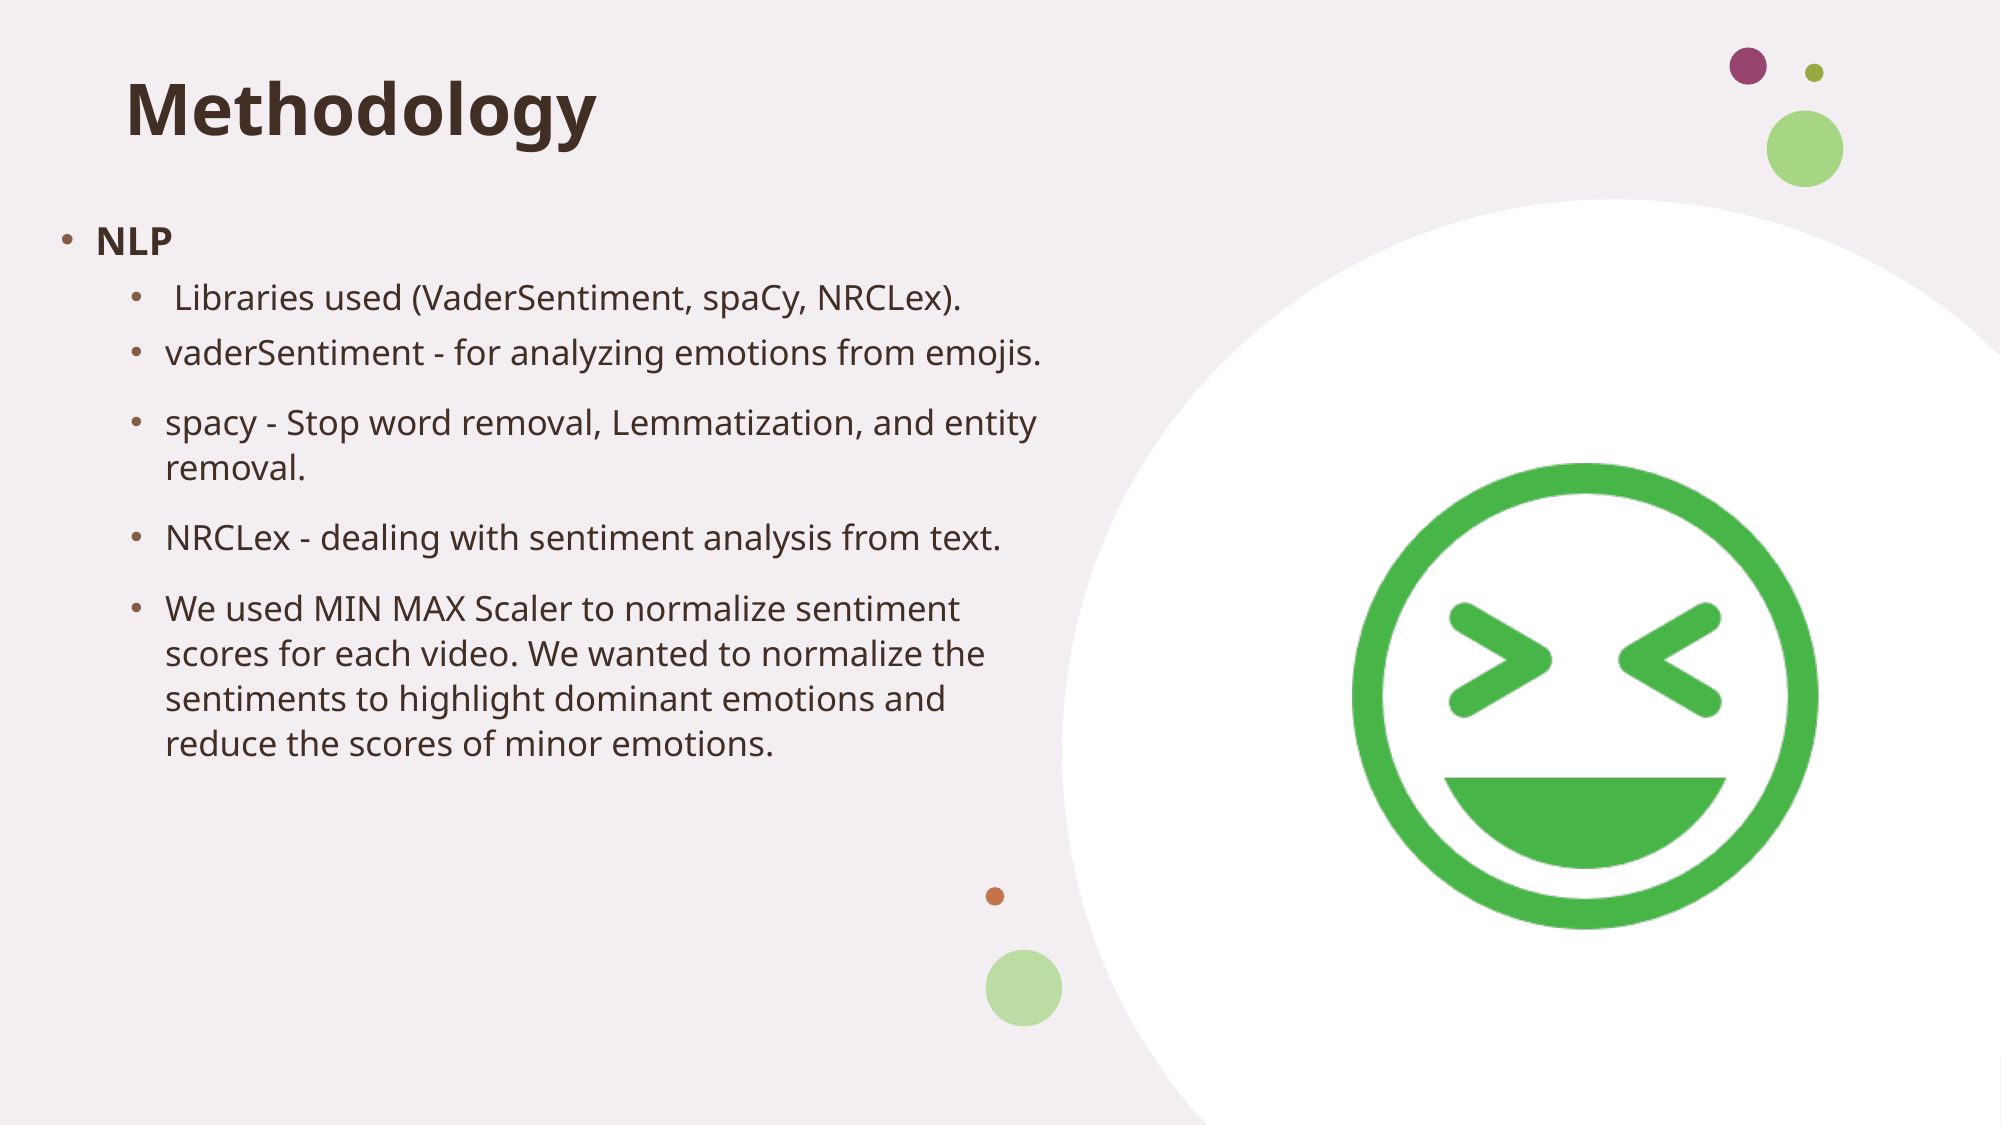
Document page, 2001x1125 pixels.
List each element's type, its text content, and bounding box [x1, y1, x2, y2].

list NLP Libraries used (VaderSentiment, spaCy, NRCLex). vaderSentiment - for analyzing emotions from emojis. spacy - Stop word removal, Lemmatization, and entity removal. NRCLex - dealing with sentiment analysis from text. We used MIN MAX Scaler to normalize sentiment scores for each video. We wanted to normalize the sentiments to highlight dominant emotions and reduce the scores of minor emotions. [45, 205, 985, 1015]
text_box [1133, 247, 2000, 1125]
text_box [985, 47, 1844, 1027]
picture [1295, 406, 1876, 988]
text_box [0, 0, 2000, 1125]
title Methodology [109, 47, 865, 158]
